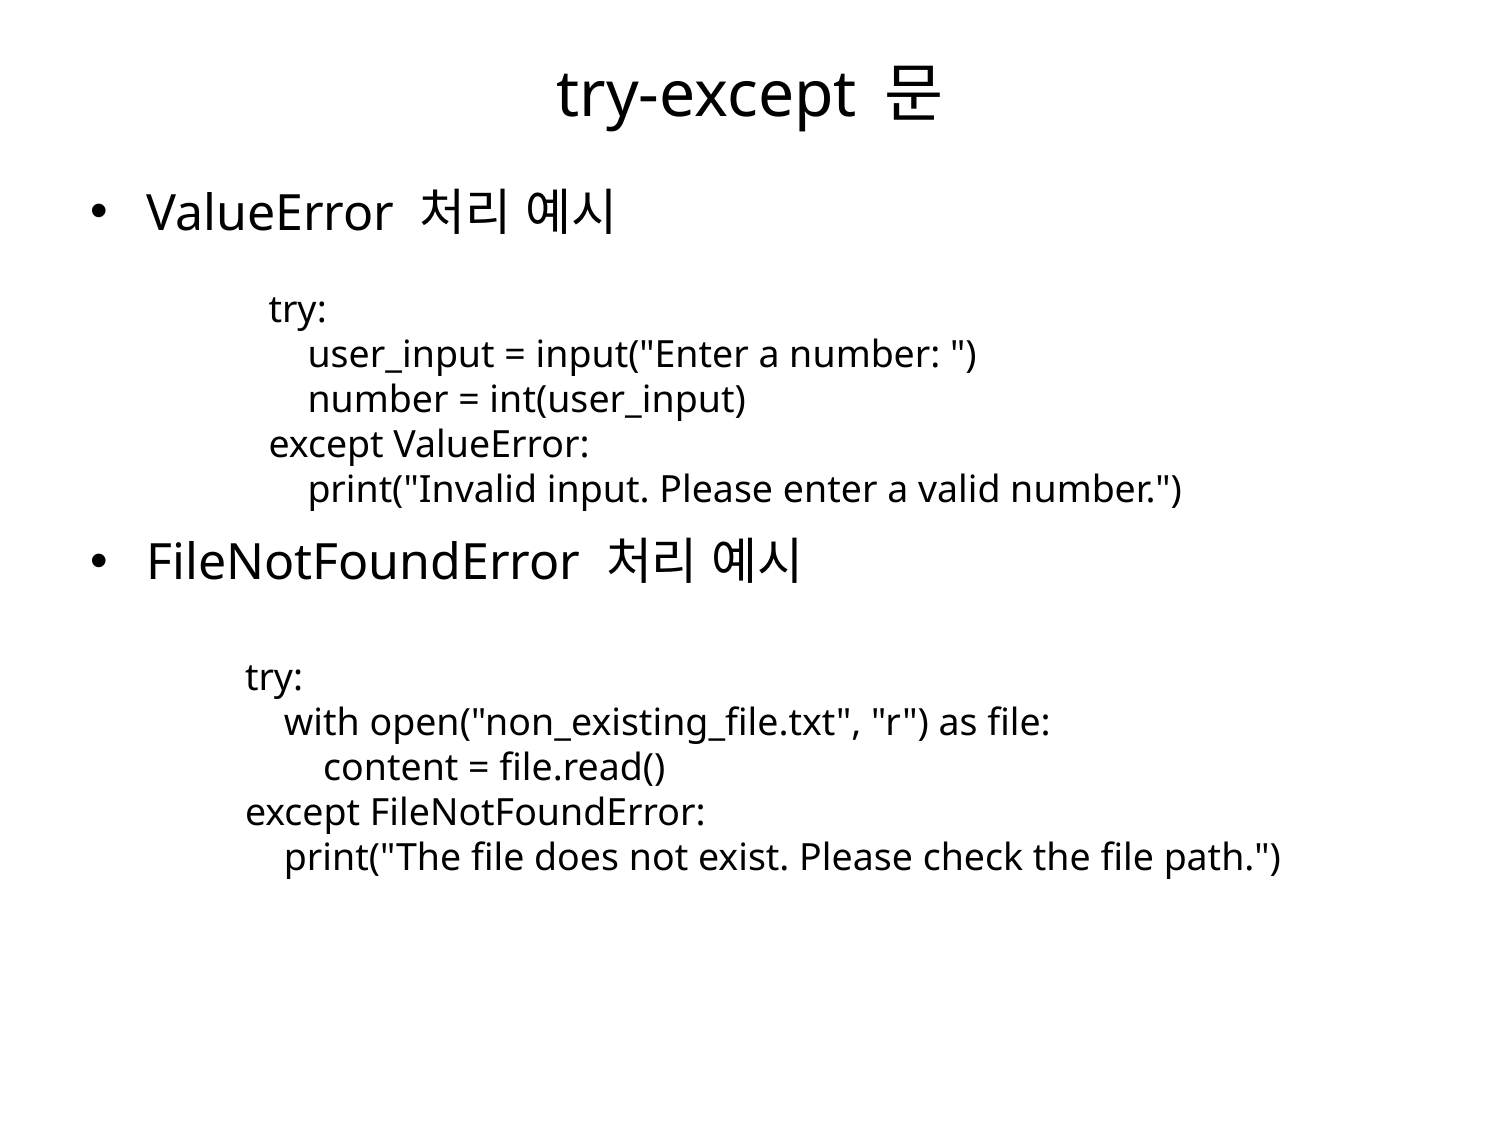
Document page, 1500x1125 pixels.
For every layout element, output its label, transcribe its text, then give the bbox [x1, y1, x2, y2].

list ValueError 처리 예시 FileNotFoundError 처리 예시 [75, 172, 1425, 1005]
text_box try: with open("non_existing_file.txt", "r") as file: content = file.read() except FileNotFoundError: print("The file does not exist. Please check the file path.") [230, 645, 1301, 885]
title try-except 문 [75, 45, 1425, 138]
text_box try: user_input = input("Enter a number: ") number = int(user_input) except ValueError: print("Invalid input. Please enter a valid number.") [253, 277, 1258, 518]
